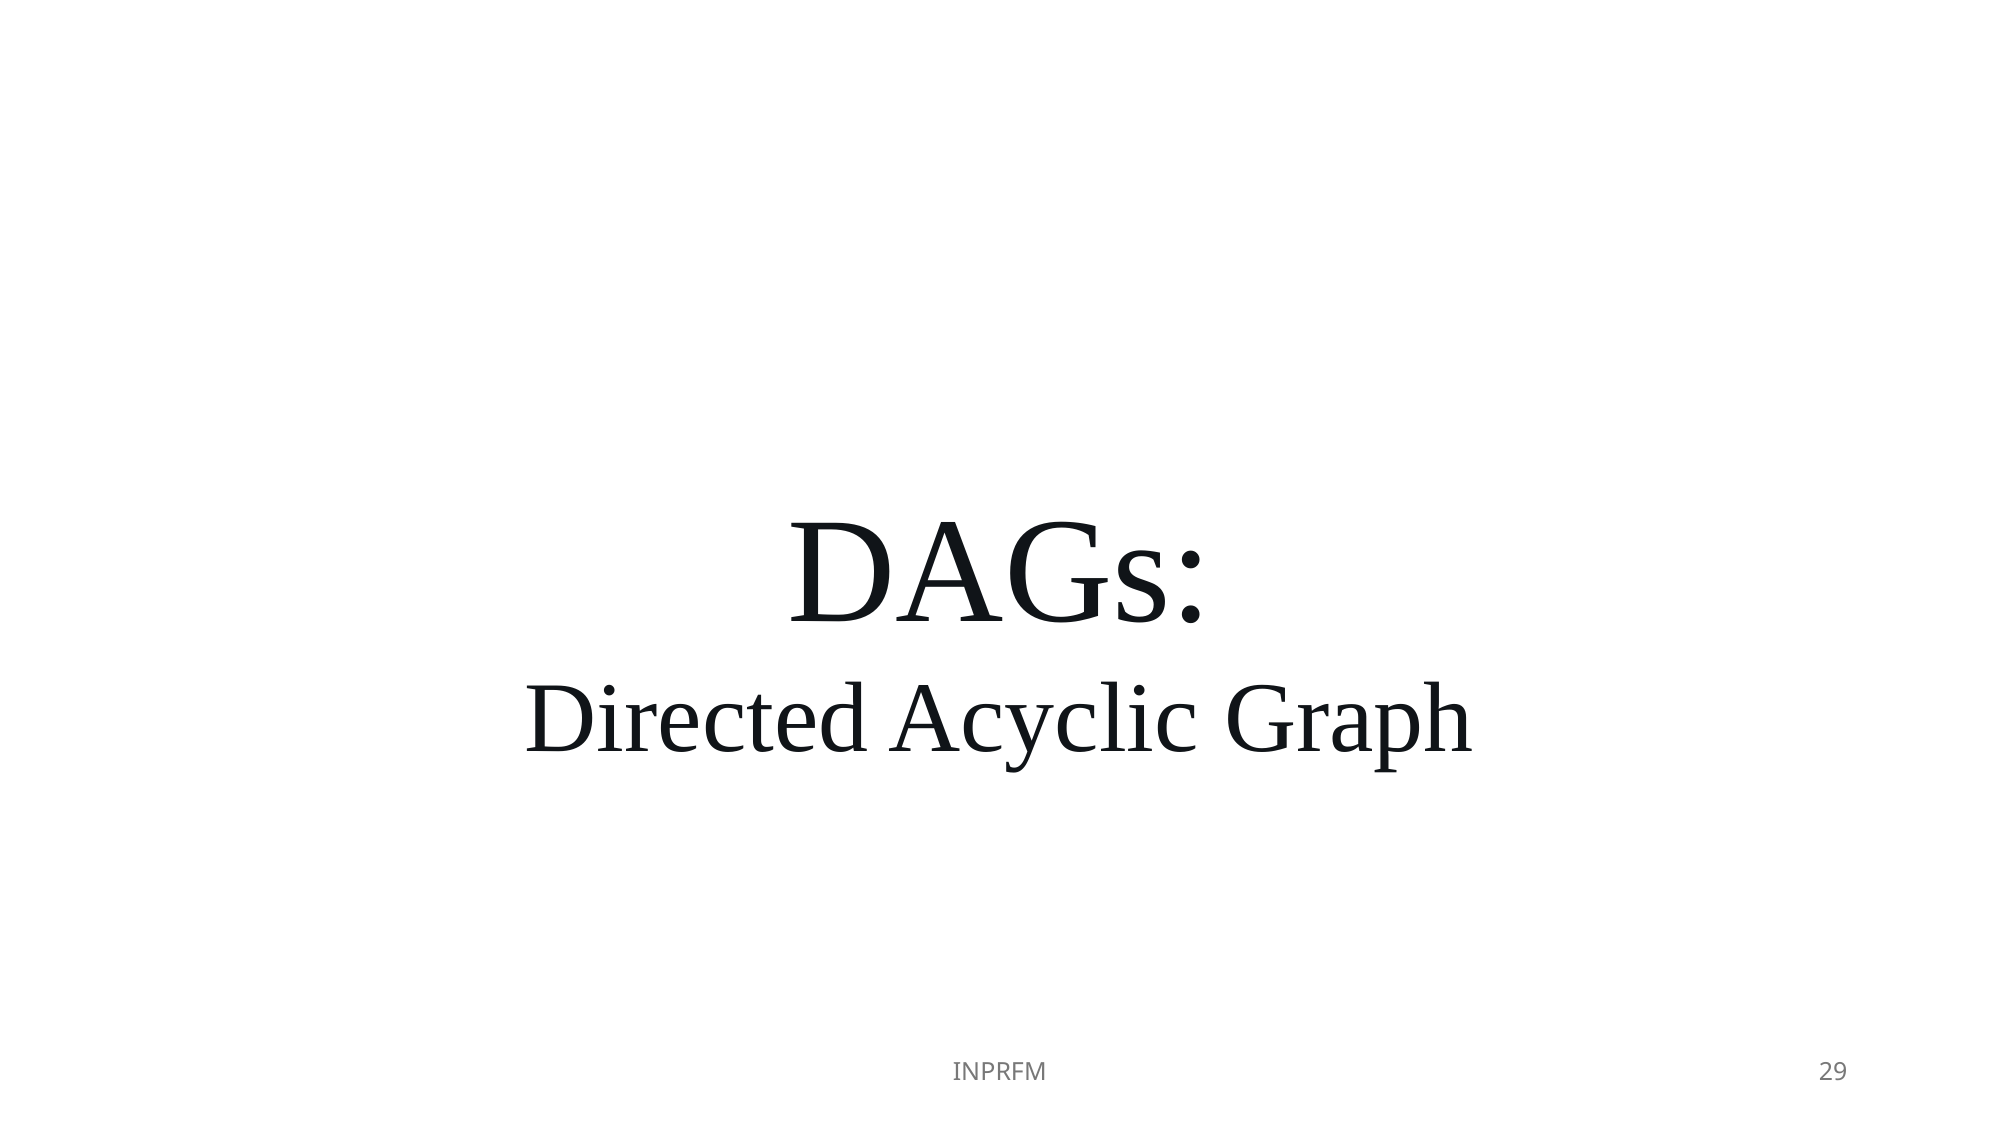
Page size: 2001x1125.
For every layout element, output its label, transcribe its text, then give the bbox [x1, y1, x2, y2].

text_box DAGs: Directed Acyclic Graph [0, 464, 2000, 779]
footer INPRFM [662, 1042, 1338, 1103]
slide_number 29 [1412, 1042, 1863, 1103]
